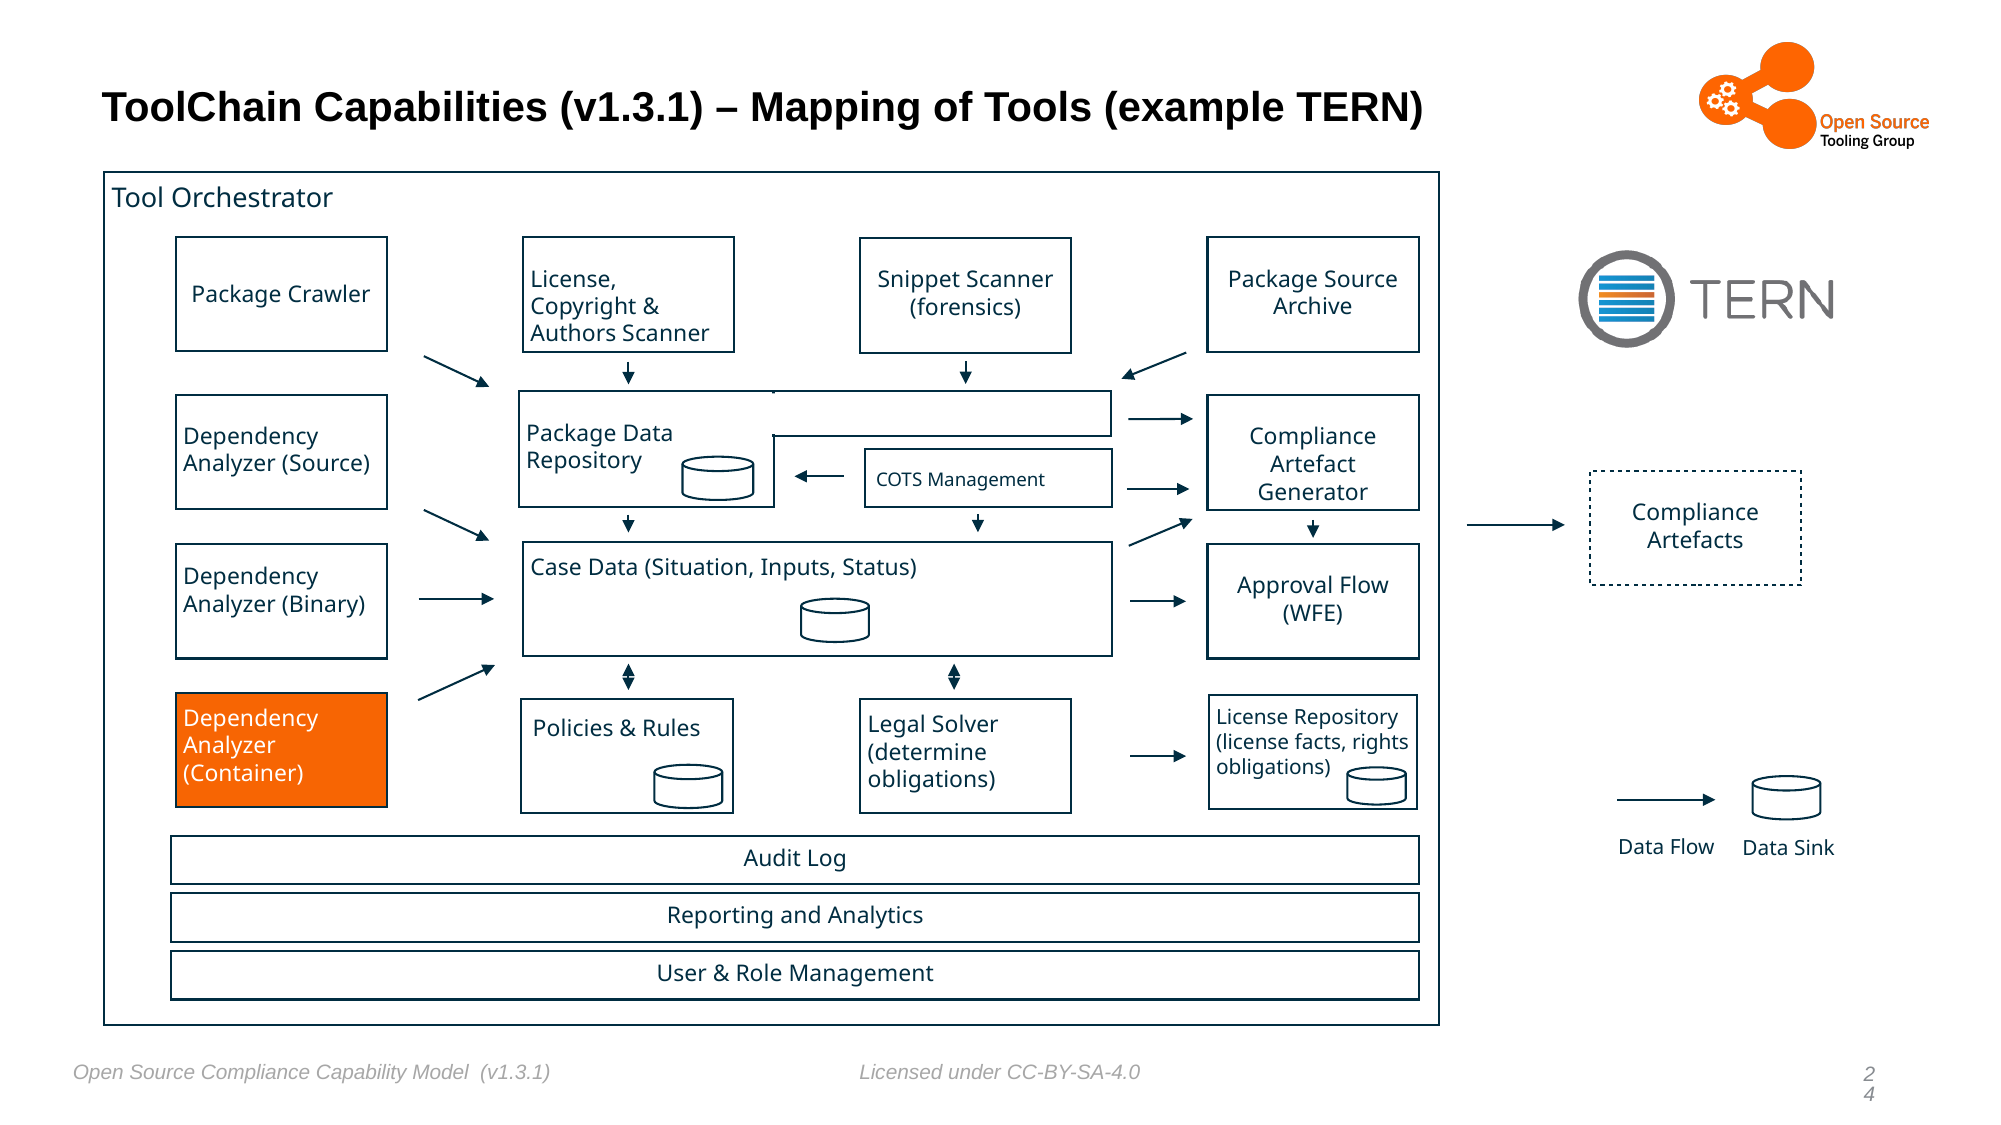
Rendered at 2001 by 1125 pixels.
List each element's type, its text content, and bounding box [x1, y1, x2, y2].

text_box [1207, 237, 1419, 353]
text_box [522, 236, 735, 352]
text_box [859, 698, 1072, 814]
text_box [175, 236, 388, 352]
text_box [171, 950, 1420, 1004]
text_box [682, 456, 754, 501]
text_box Data Flow [1697, 826, 1722, 867]
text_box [1347, 767, 1406, 805]
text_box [800, 598, 870, 643]
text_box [864, 448, 1113, 508]
picture [1557, 231, 1857, 365]
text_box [859, 237, 1072, 353]
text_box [1752, 775, 1821, 820]
slide_number 24 [1855, 1053, 1886, 1092]
text_box Data Sink [1734, 827, 1843, 868]
picture [1699, 42, 1929, 149]
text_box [175, 692, 388, 808]
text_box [654, 764, 723, 809]
text_box [1697, 793, 1716, 806]
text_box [171, 835, 1420, 889]
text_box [522, 541, 1112, 657]
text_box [1207, 394, 1419, 510]
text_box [103, 172, 1697, 1026]
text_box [518, 390, 774, 508]
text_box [521, 698, 737, 814]
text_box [1207, 543, 1419, 659]
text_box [175, 543, 388, 659]
title ToolChain Capabilities (v1.3.1) – Mapping of Tools (example TERN) [93, 58, 1707, 157]
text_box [175, 394, 388, 510]
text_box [1589, 470, 1802, 586]
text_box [171, 893, 1420, 947]
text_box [1208, 695, 1418, 814]
